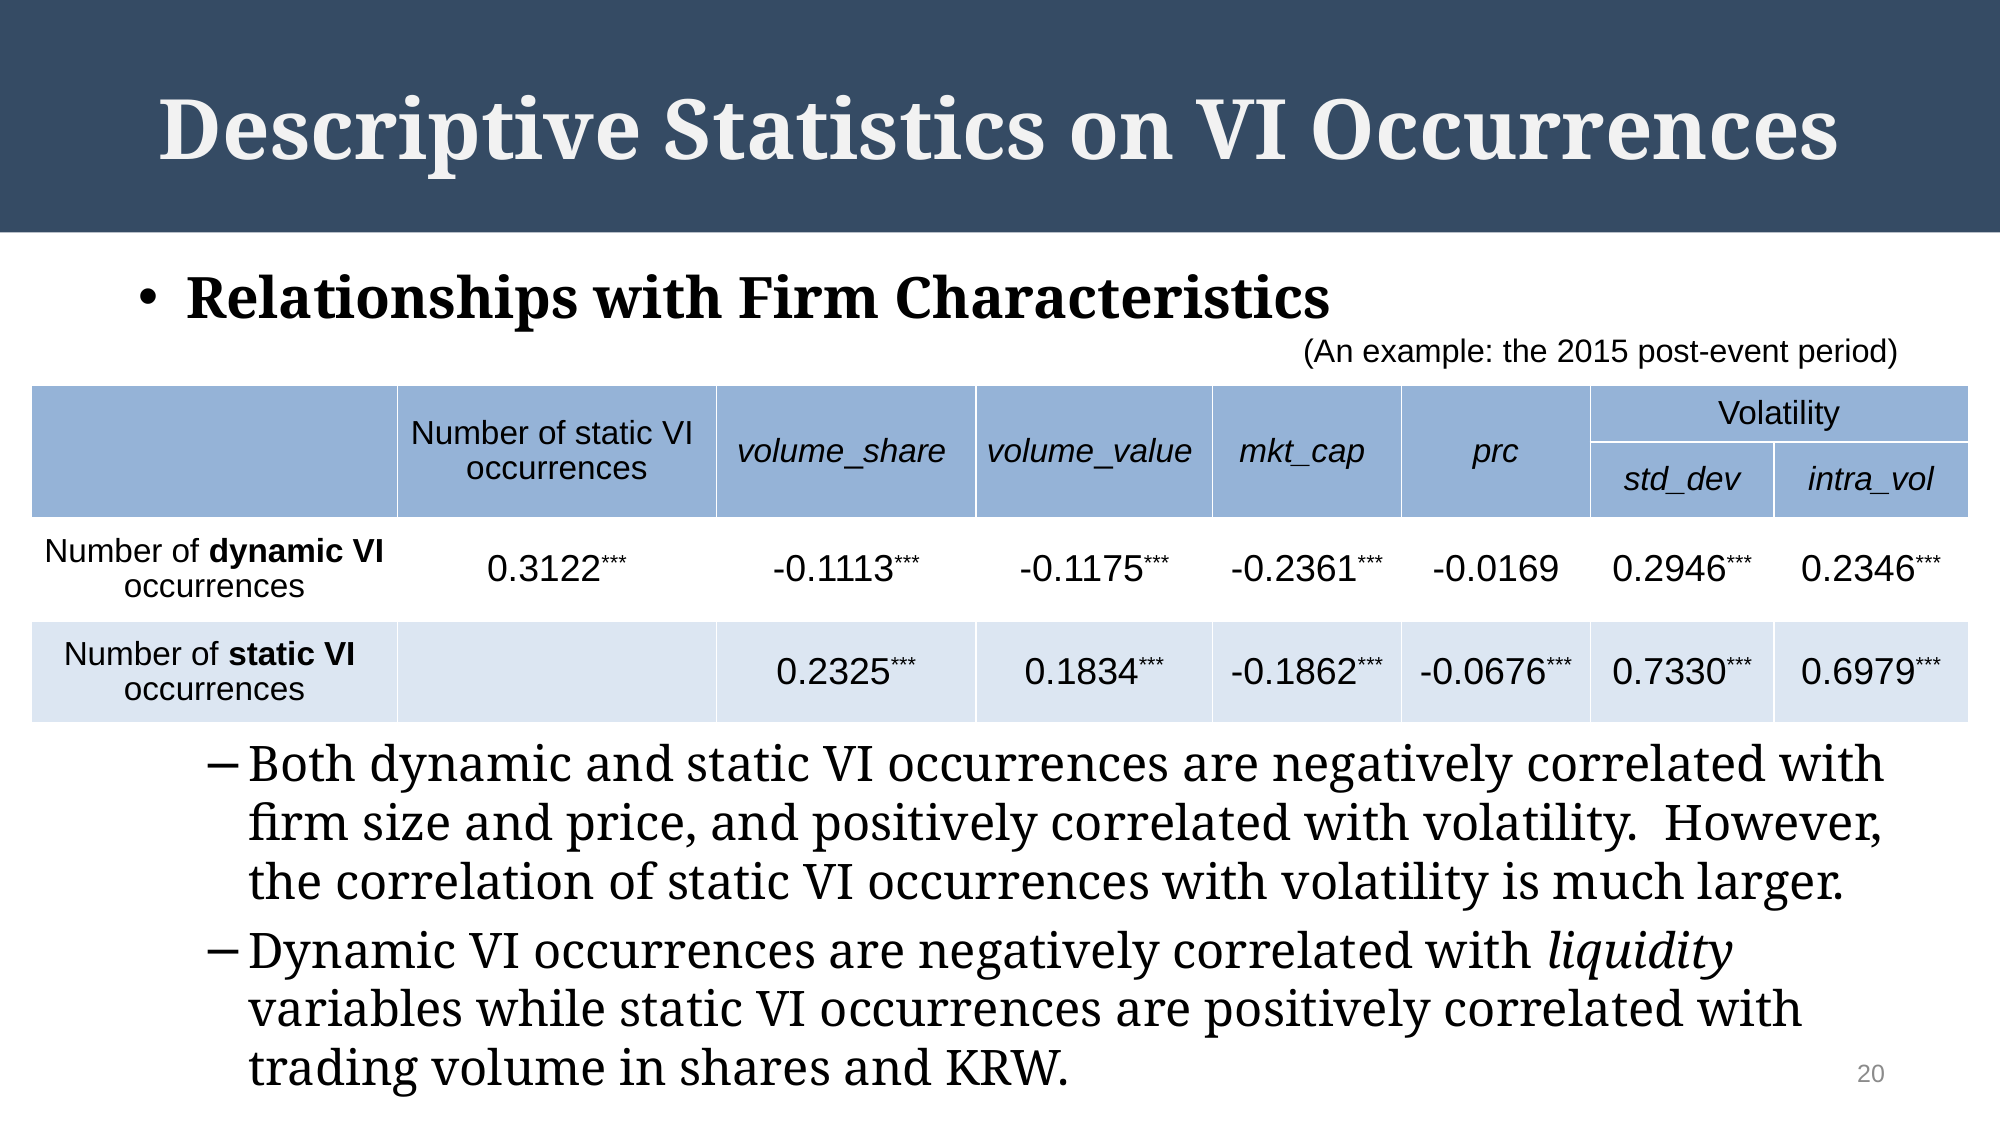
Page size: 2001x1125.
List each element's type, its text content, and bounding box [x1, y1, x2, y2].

table_cell 0.6979*** [1775, 622, 1968, 722]
table_header volume_value [977, 386, 1212, 517]
table_cell -0.0676*** [1402, 622, 1590, 722]
table_cell Number of static VI occurrences [32, 622, 397, 722]
table_header prc [1402, 386, 1590, 517]
table_cell -0.2361*** [1213, 519, 1401, 620]
table_cell [398, 622, 716, 722]
title Descriptive Statistics on VI Occurrences [99, 45, 1900, 209]
table_cell 0.2946*** [1591, 519, 1773, 620]
list Relationships with Firm Characteristics (An example: the 2015 post-event period) Both dynamic and static VI occurrences are negatively correlated with firm size and price, and positively correlated with volatility. However, the correlation of static VI occurrences with volatility is much larger. Dynamic VI occurrences are negatively correlated with liquidity variables while static VI occurrences are positively correlated with trading volume in shares and KRW. [114, 253, 1915, 384]
table_cell 0.3122*** [398, 519, 716, 620]
table_header [32, 386, 397, 517]
table_header mkt_cap [1213, 386, 1401, 517]
table_cell 0.7330*** [1591, 622, 1773, 722]
table_cell -0.0169 [1402, 519, 1590, 620]
text_box [0, 0, 2000, 235]
table_header Number of static VI occurrences [398, 386, 716, 517]
table_cell intra_vol [1775, 443, 1968, 517]
table_cell 0.1834*** [977, 622, 1212, 722]
list Relationships with Firm Characteristics (An example: the 2015 post-event period) Both dynamic and static VI occurrences are negatively correlated with firm size and price, and positively correlated with volatility. However, the correlation of static VI occurrences with volatility is much larger. Dynamic VI occurrences are negatively correlated with liquidity variables while static VI occurrences are positively correlated with trading volume in shares and KRW. [114, 724, 1915, 1125]
table_cell -0.1175*** [977, 519, 1212, 620]
table_cell Number of dynamic VI occurrences [32, 519, 397, 620]
table_header Volatility [1591, 386, 1968, 441]
table_cell -0.1862*** [1213, 622, 1401, 722]
table_cell -0.1113*** [717, 519, 975, 620]
slide_number 20 [1433, 1042, 1900, 1103]
table_header volume_share [717, 386, 975, 517]
table_cell std_dev [1591, 443, 1773, 517]
table_cell 0.2346*** [1775, 519, 1968, 620]
table_cell 0.2325*** [717, 622, 975, 722]
